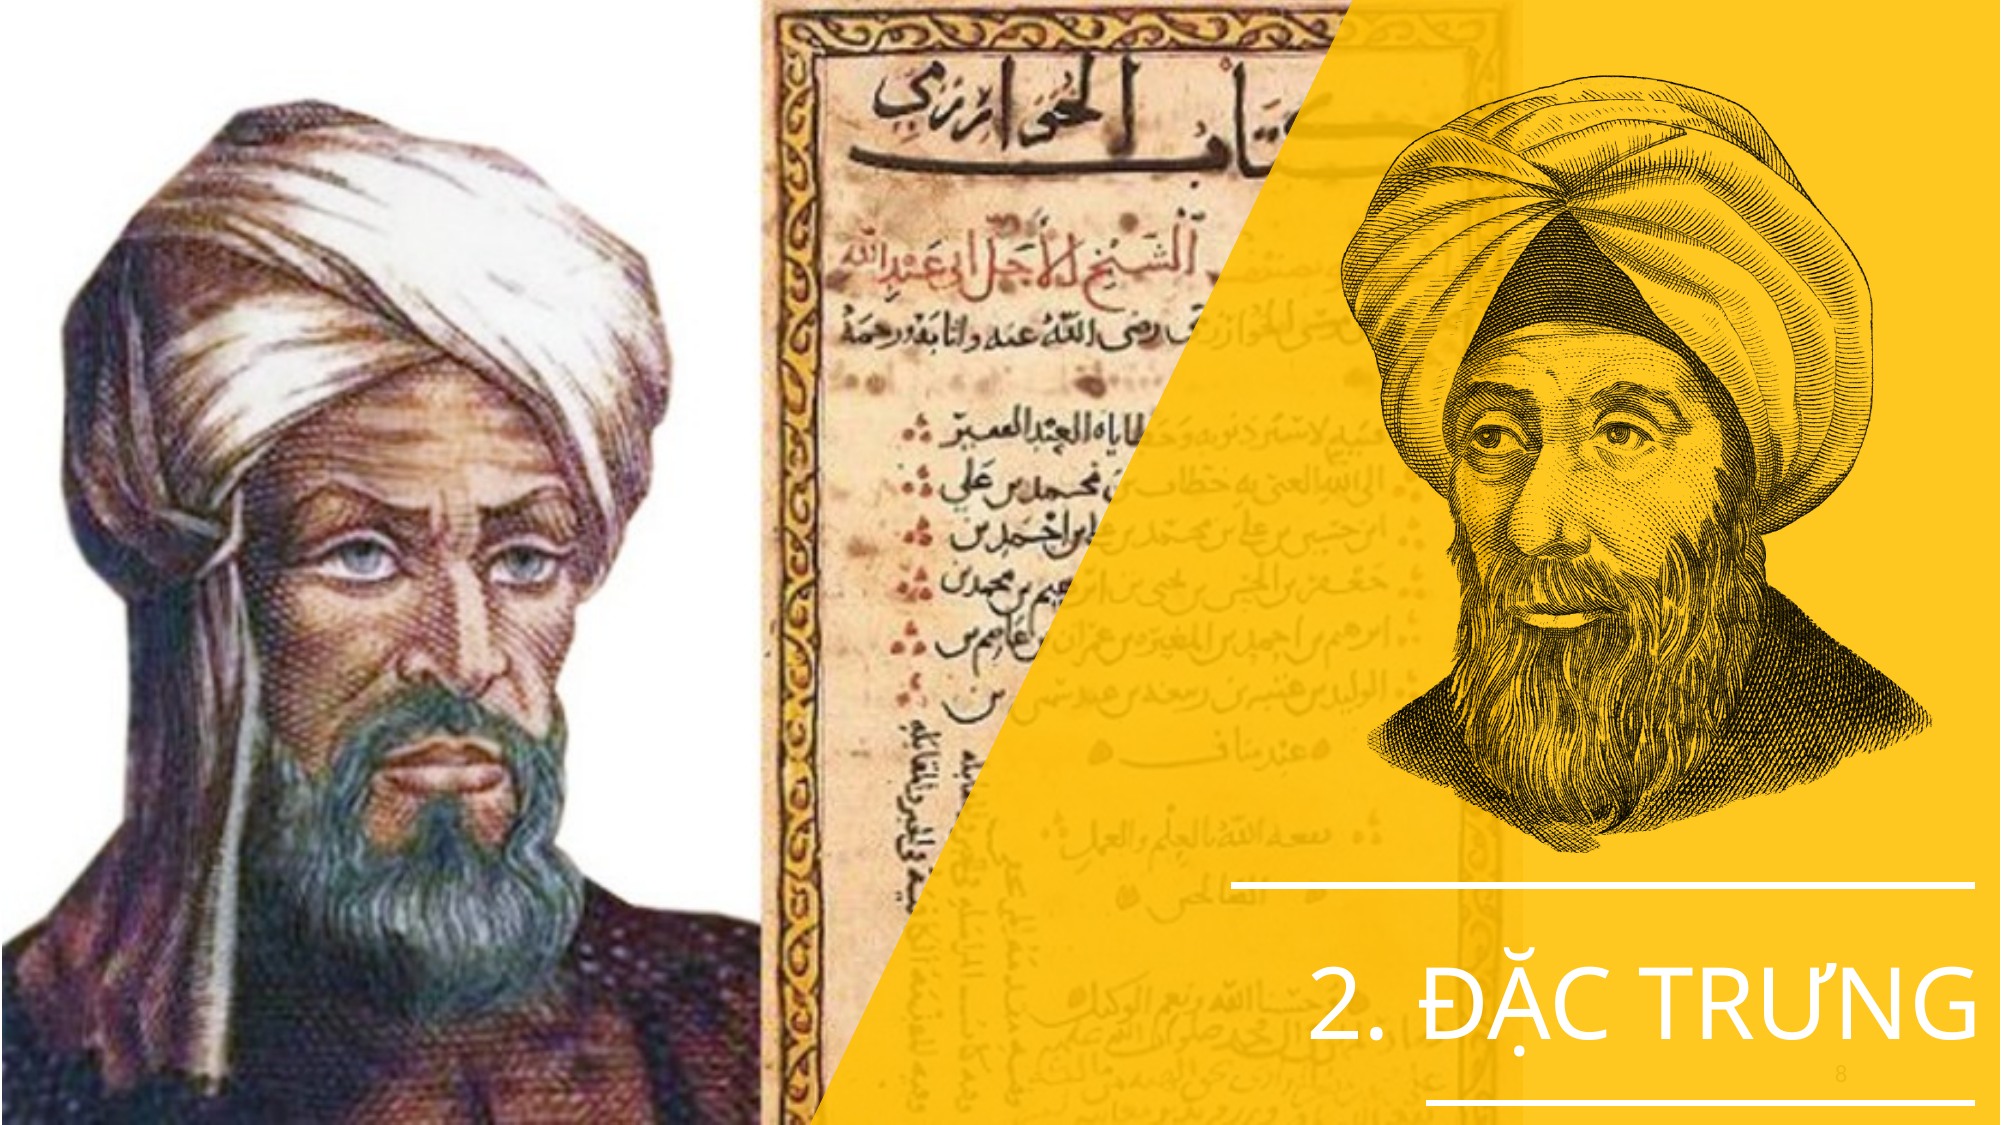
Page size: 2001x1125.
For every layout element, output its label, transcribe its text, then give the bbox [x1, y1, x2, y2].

text_box 2. ĐẶC TRƯNG [1523, 945, 1998, 1069]
picture [1, 0, 1933, 1125]
text_box [1523, 0, 2000, 1125]
